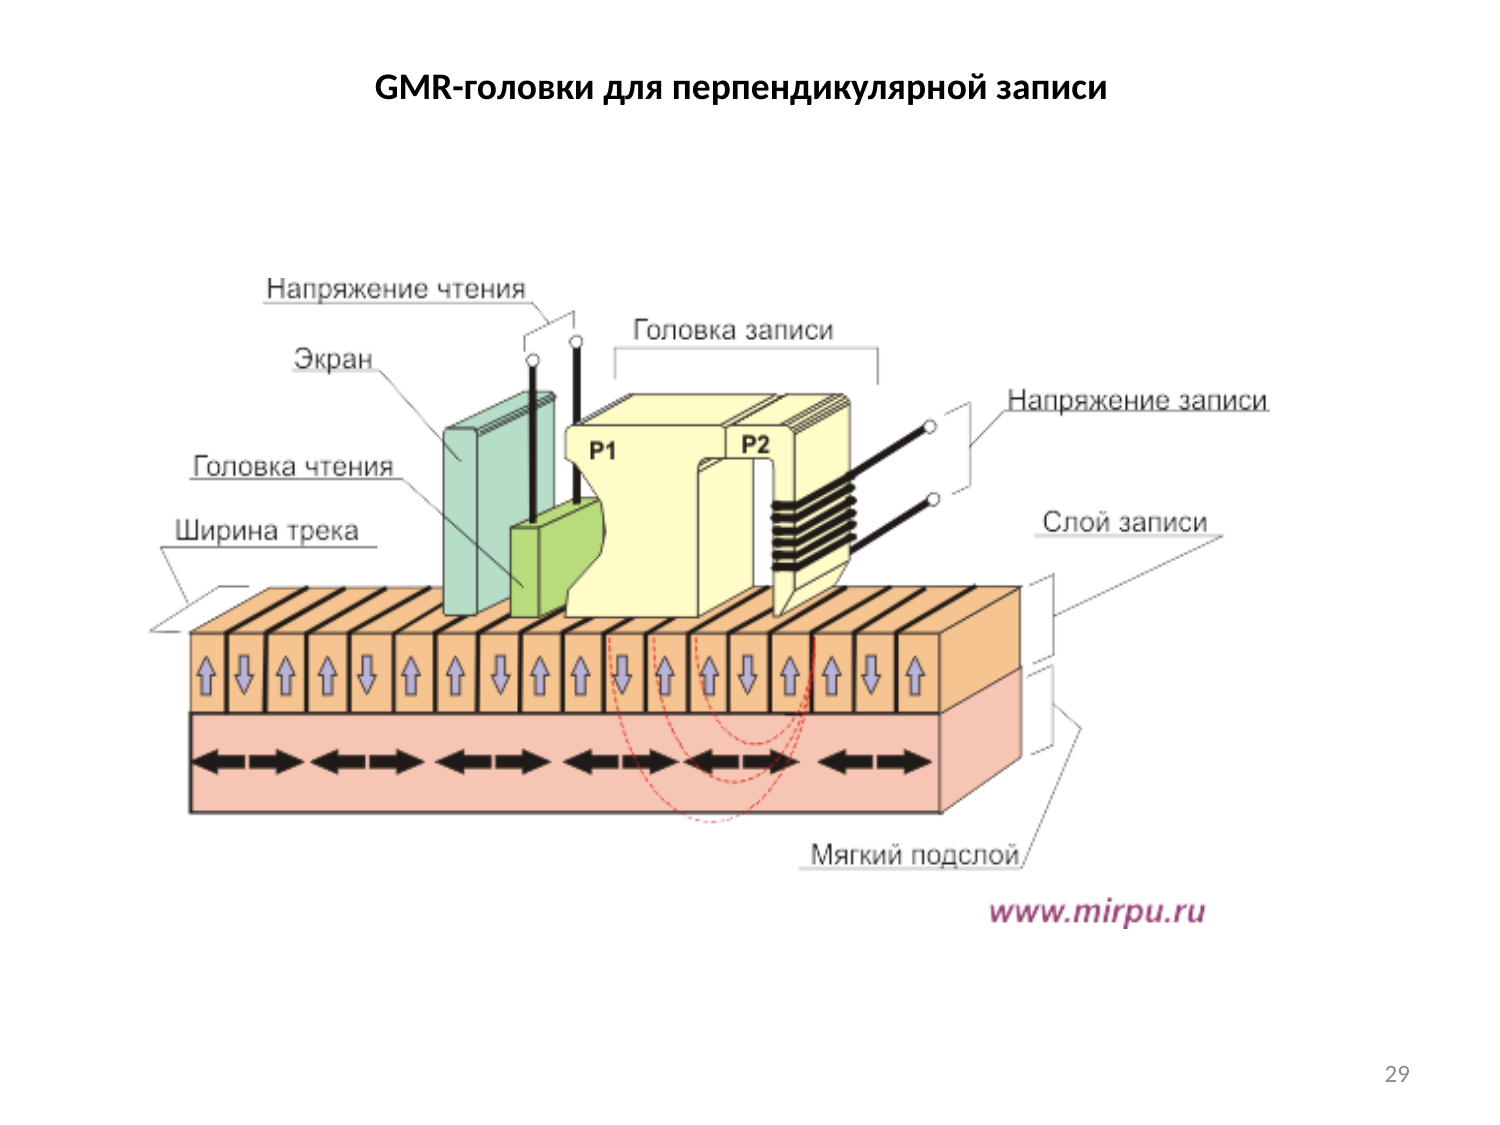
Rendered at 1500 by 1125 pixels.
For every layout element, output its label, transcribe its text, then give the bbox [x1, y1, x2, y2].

slide_number 29 [1074, 1042, 1425, 1103]
text_box GMR-головки для перпендикулярной записи [360, 54, 1235, 160]
picture [147, 278, 1270, 929]
